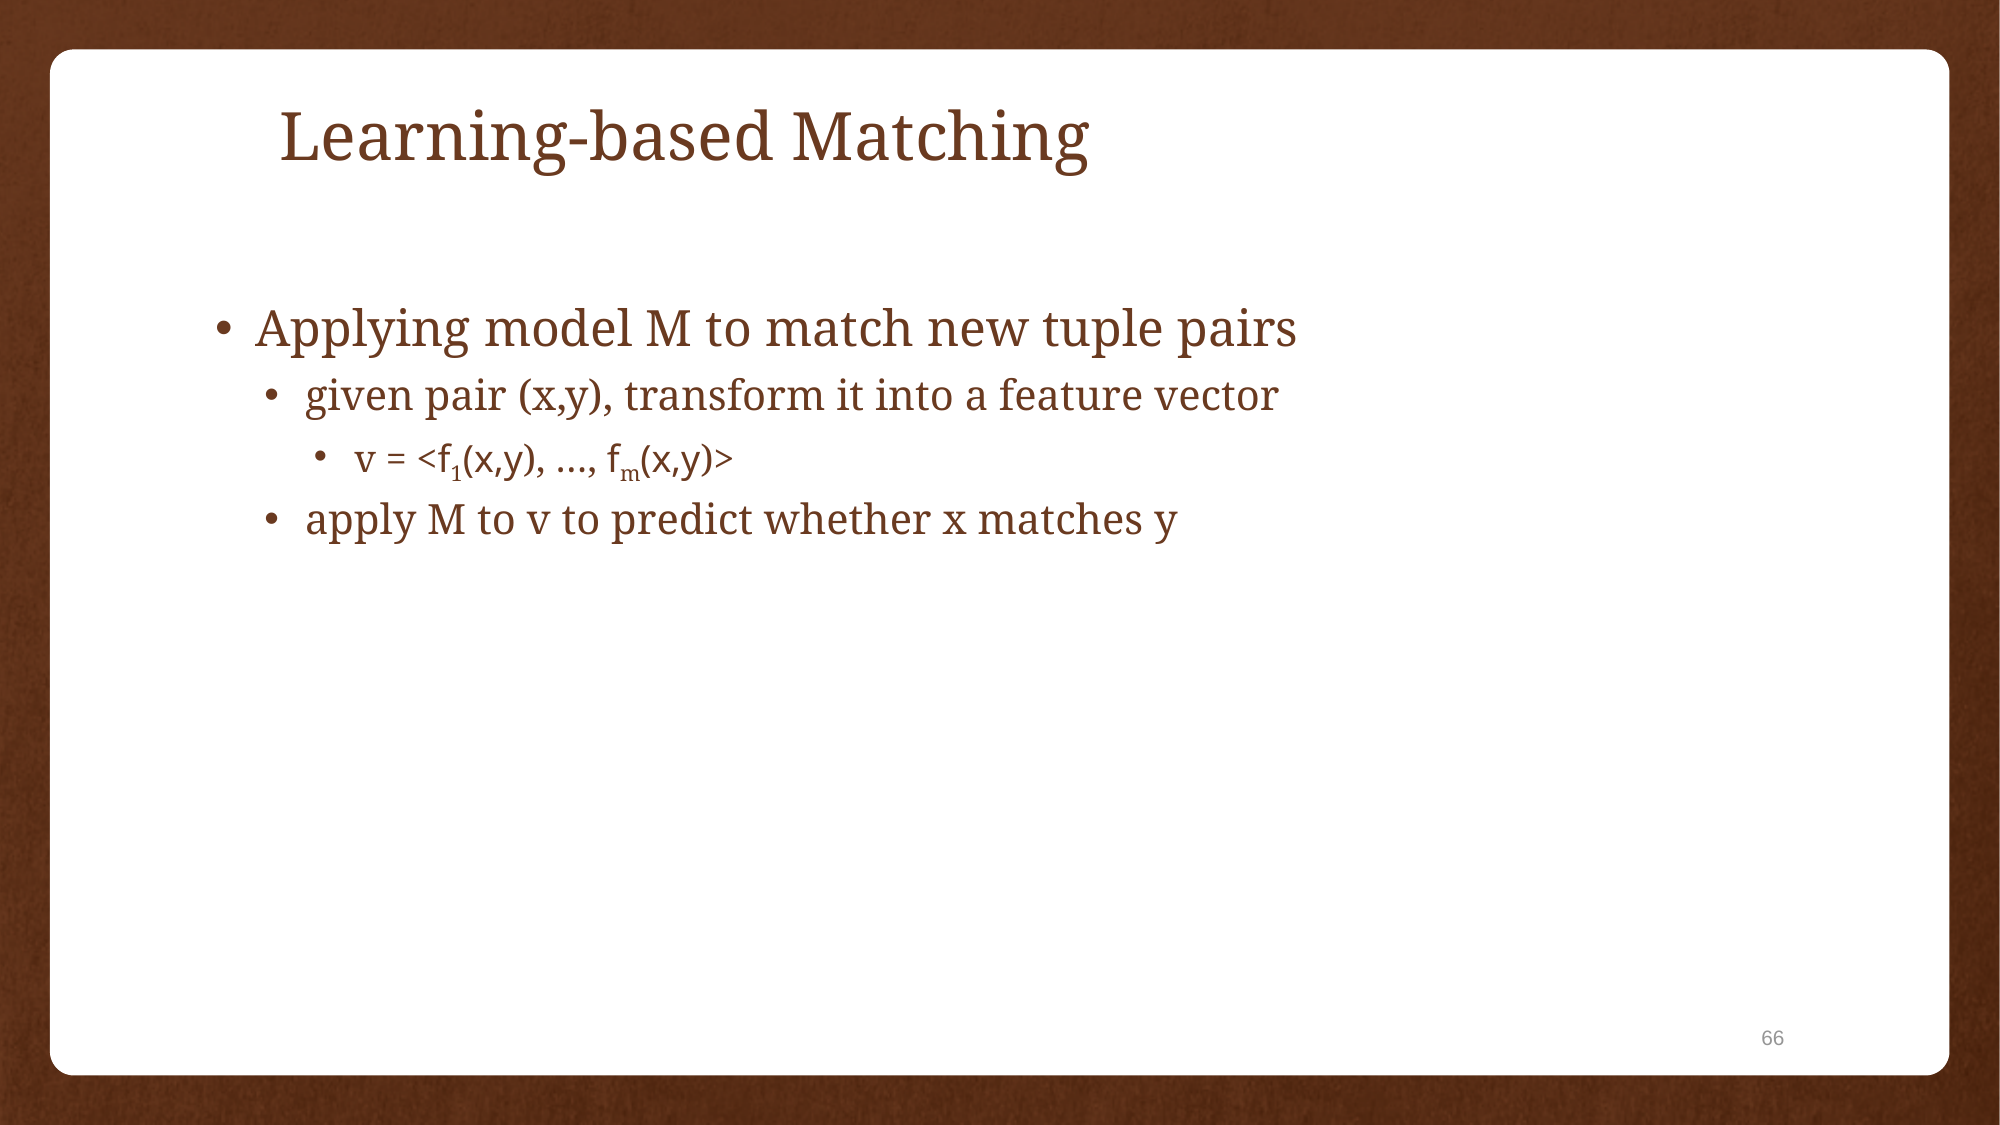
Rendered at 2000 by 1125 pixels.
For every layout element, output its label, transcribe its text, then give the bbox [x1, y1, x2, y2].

slide_number 66 [1682, 1012, 1800, 1063]
list Applying model M to match new tuple pairs given pair (x,y), transform it into a feature vector v = <f1(x,y), …, fm(x,y)> apply M to v to predict whether x matches y [199, 295, 1800, 996]
title Learning-based Matching [264, 10, 1725, 182]
